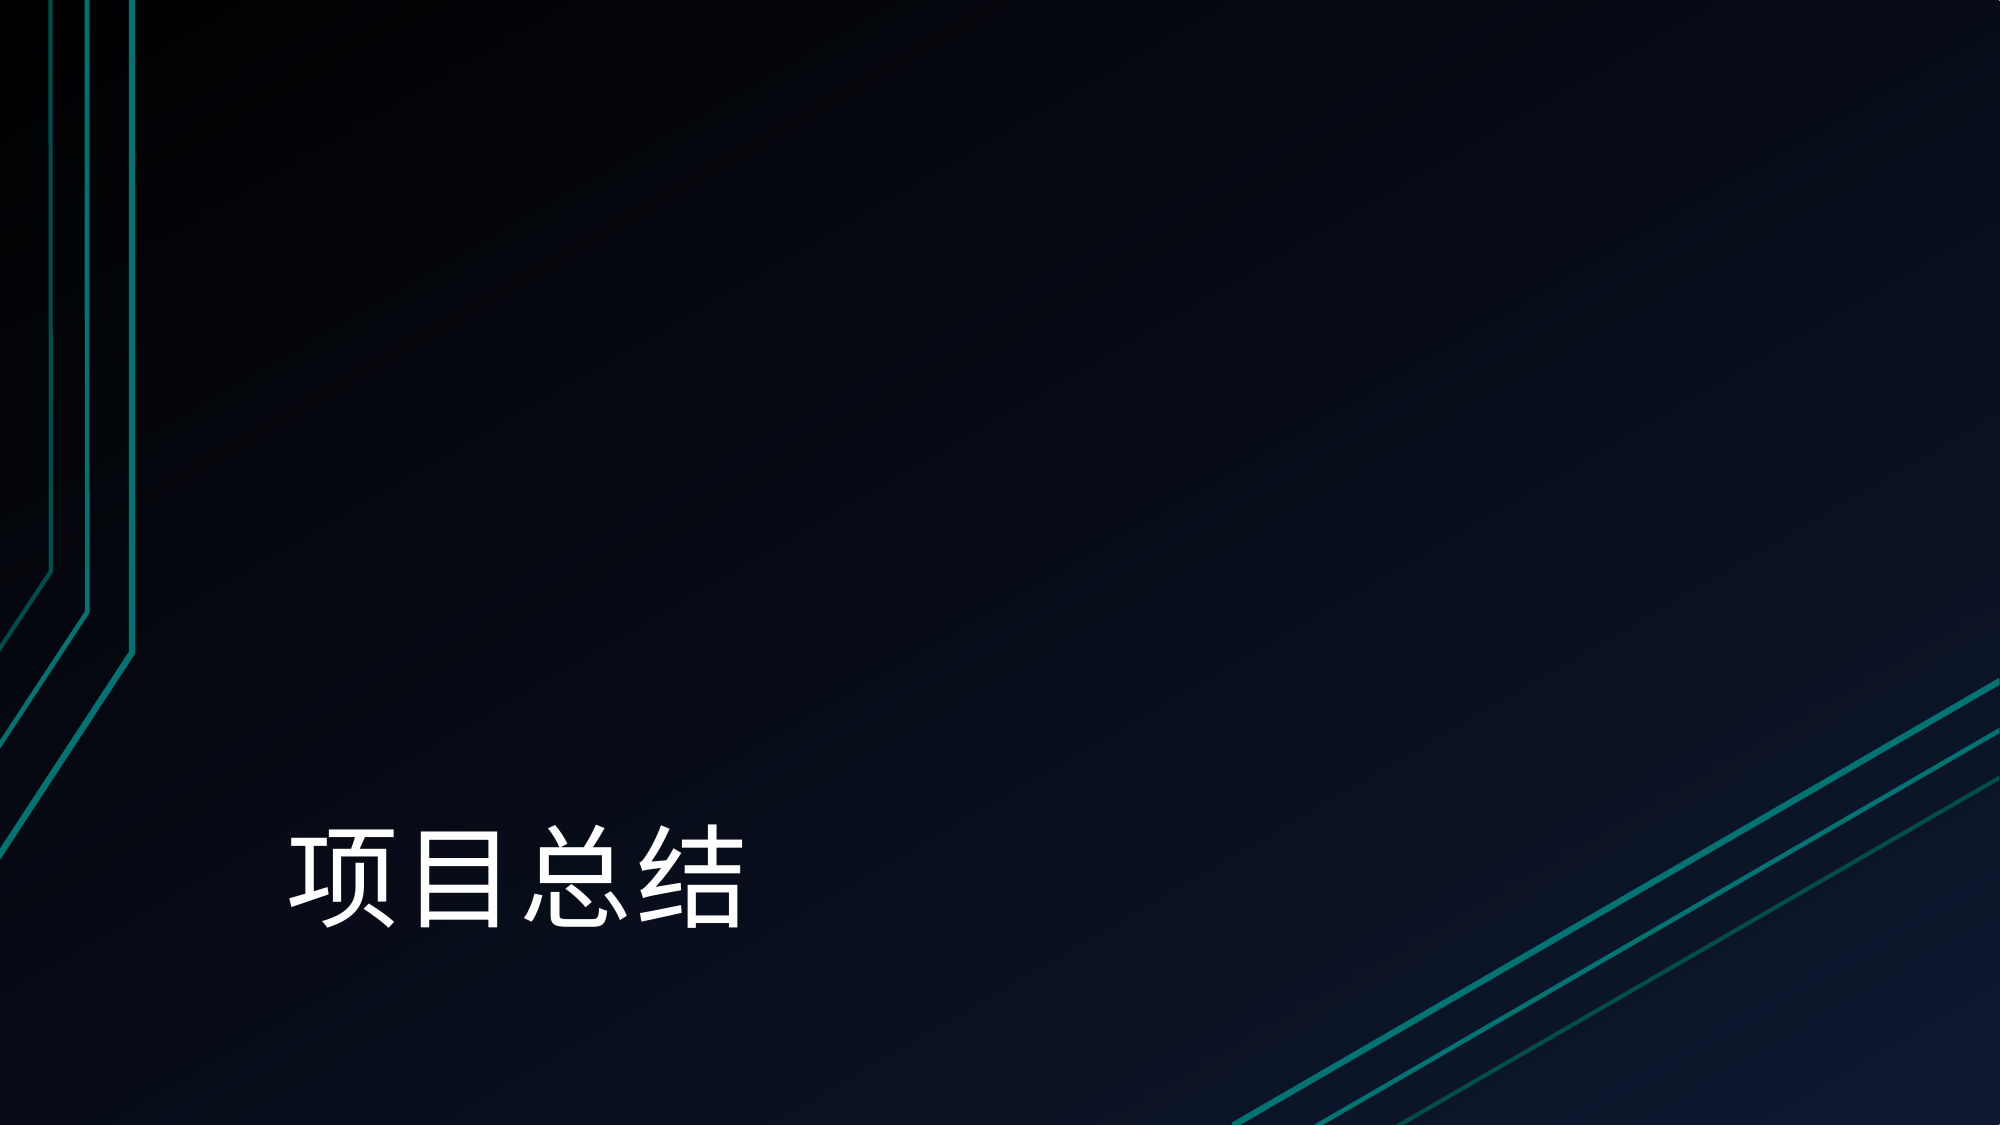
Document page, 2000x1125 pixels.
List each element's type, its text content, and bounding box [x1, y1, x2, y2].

list 项目总结 [266, 812, 1427, 1013]
